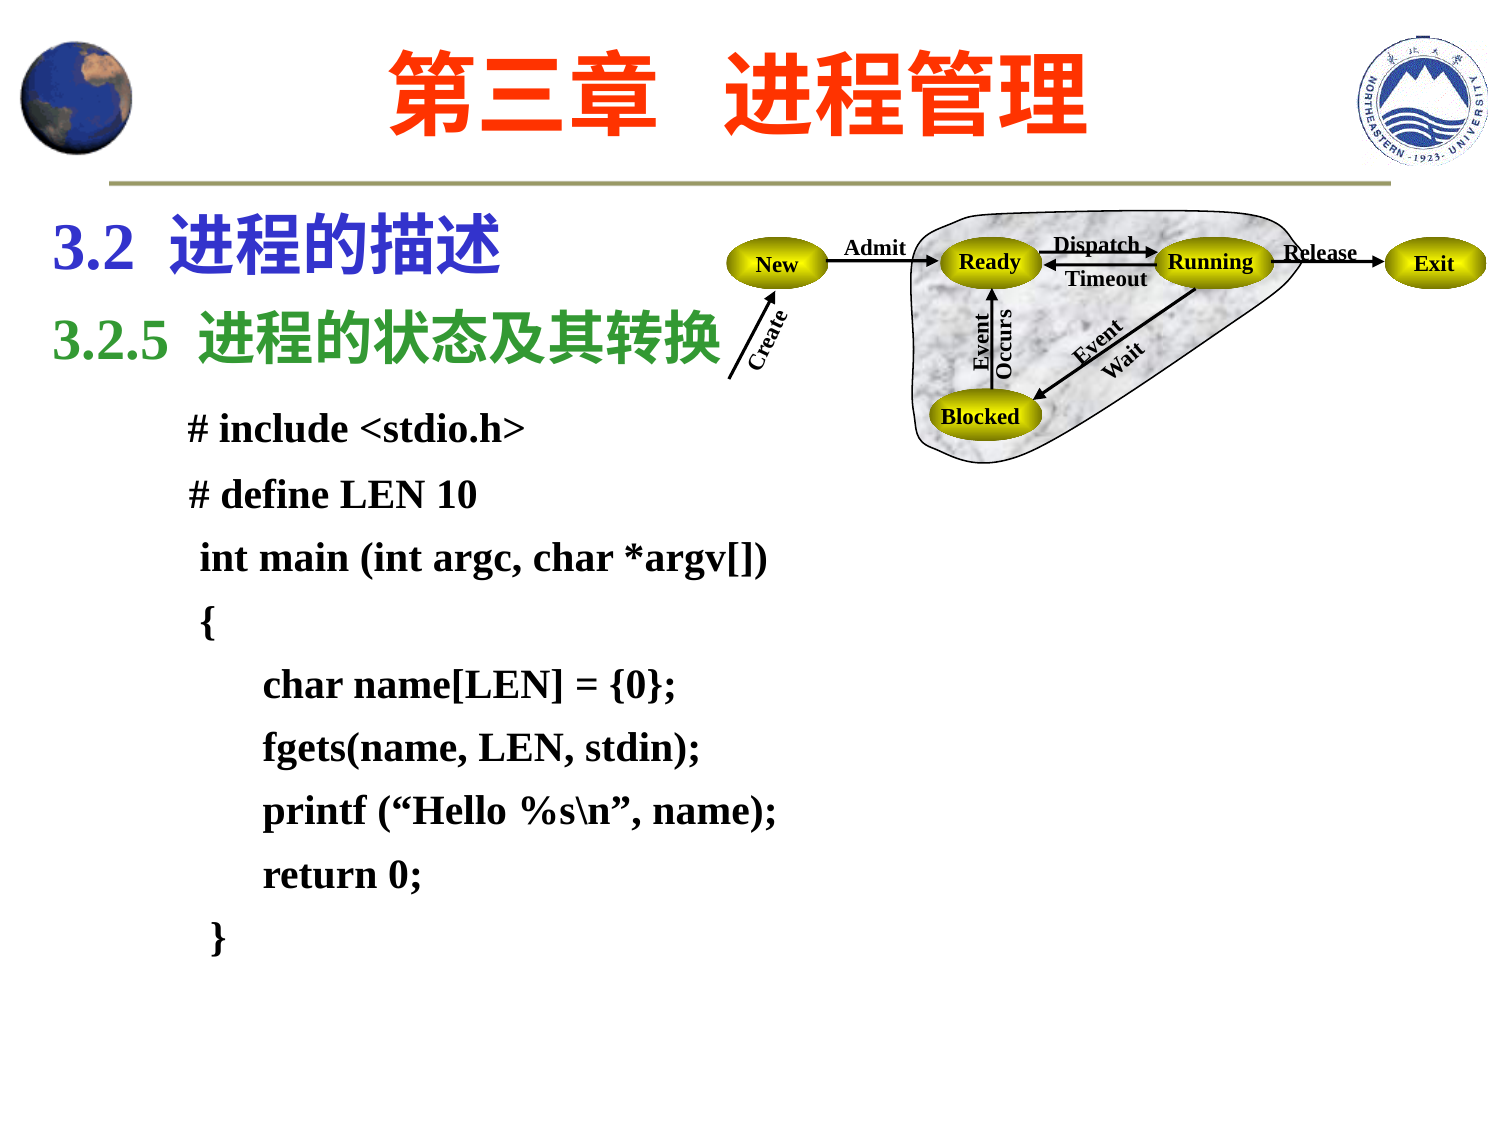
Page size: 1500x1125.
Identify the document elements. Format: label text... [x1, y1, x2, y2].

picture [1352, 33, 1490, 171]
picture [0, 37, 138, 161]
picture [109, 175, 1391, 186]
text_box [726, 208, 1487, 475]
text_box 第三章 进程管理 [174, 10, 1300, 173]
list 3.2 进程的描述 3.2.5 进程的状态及其转换 # include <stdio.h> # define LEN 10 int main (int argc, char *argv[]) { char name[LEN] = {0}; fgets(name, LEN, stdin); printf (“Hello %s\n”, name); return 0; } [37, 186, 1468, 1083]
